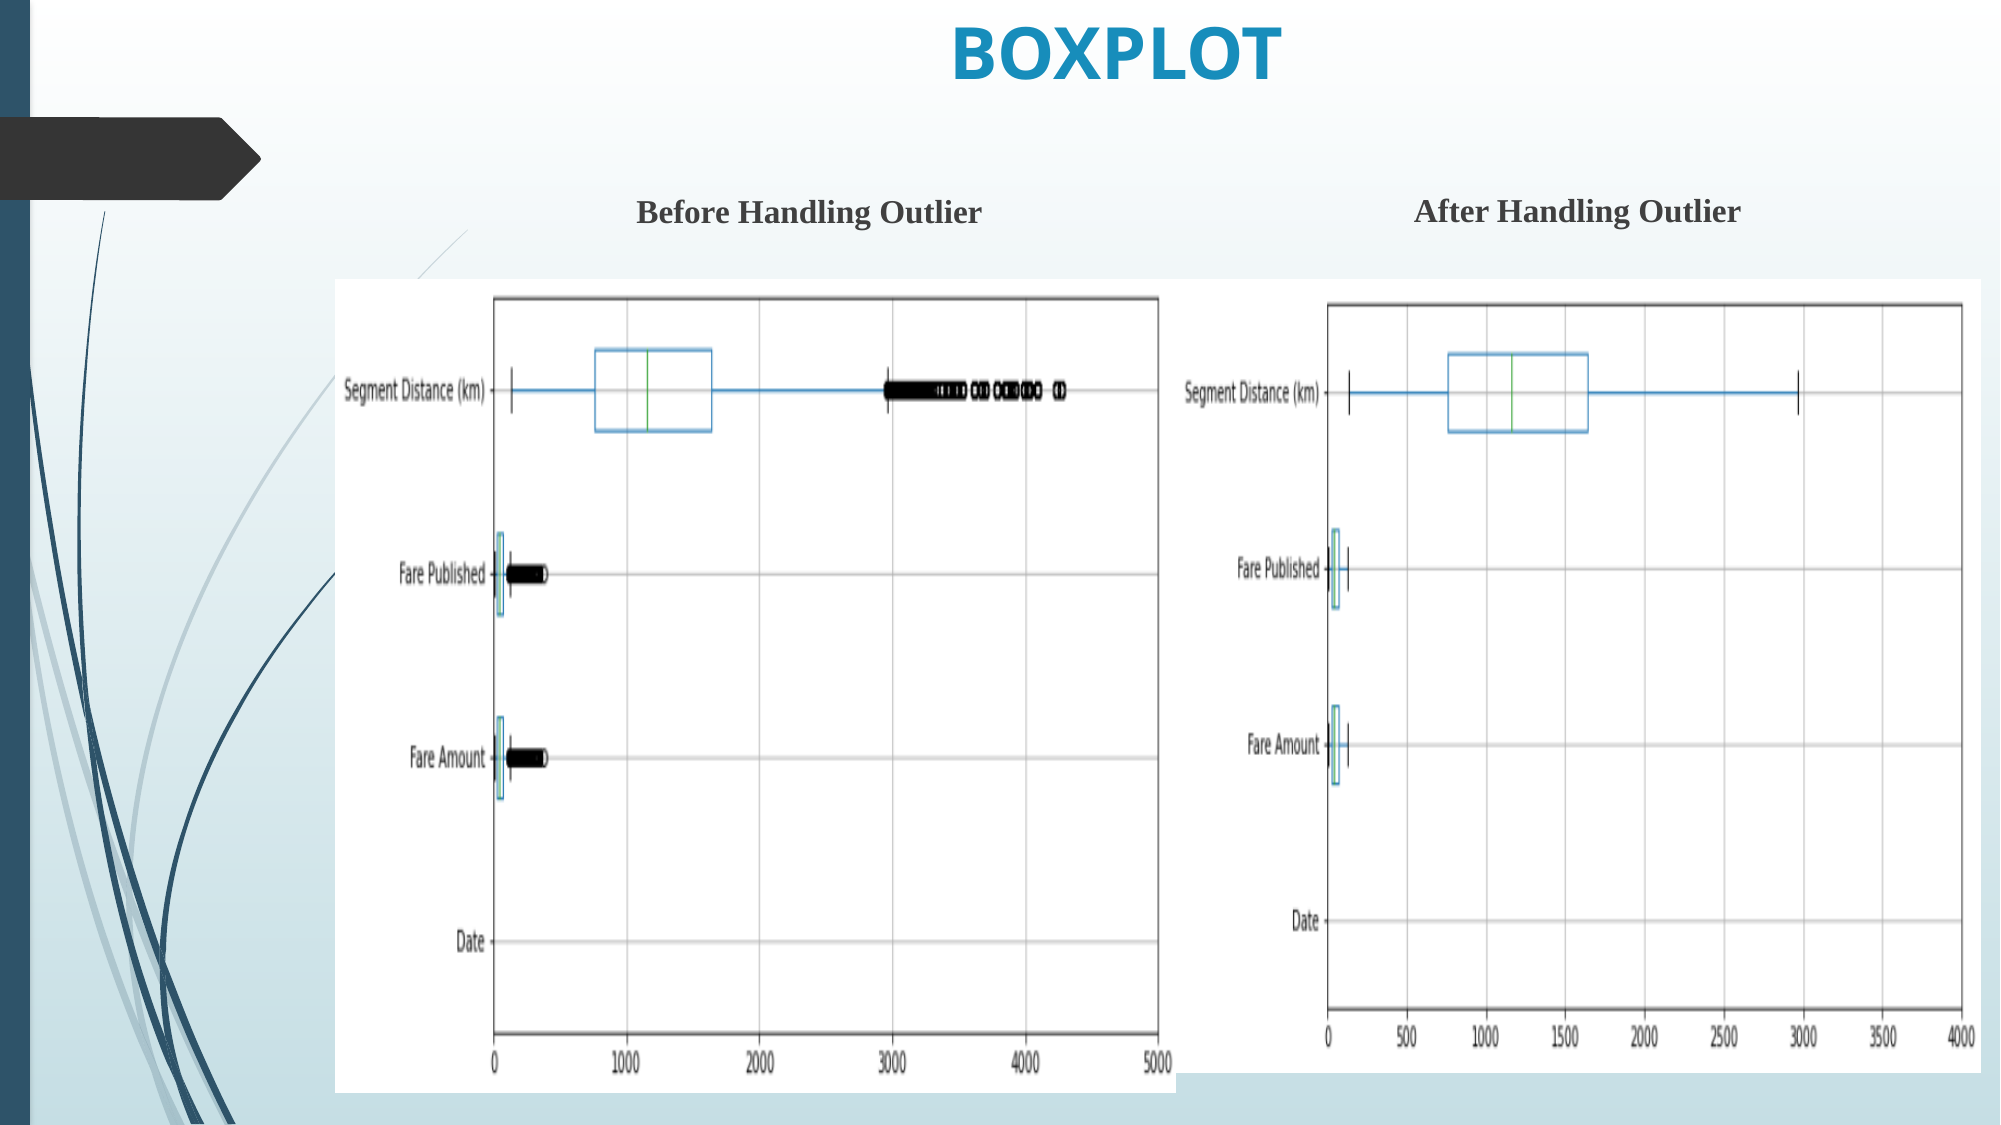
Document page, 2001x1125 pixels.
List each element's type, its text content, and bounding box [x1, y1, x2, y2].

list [1175, 279, 1981, 1073]
list Before Handling Outlier [482, 143, 1138, 238]
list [335, 279, 1176, 1093]
list After Handling Outlier [1250, 142, 1906, 238]
title BOXPLOT [406, 0, 1827, 102]
